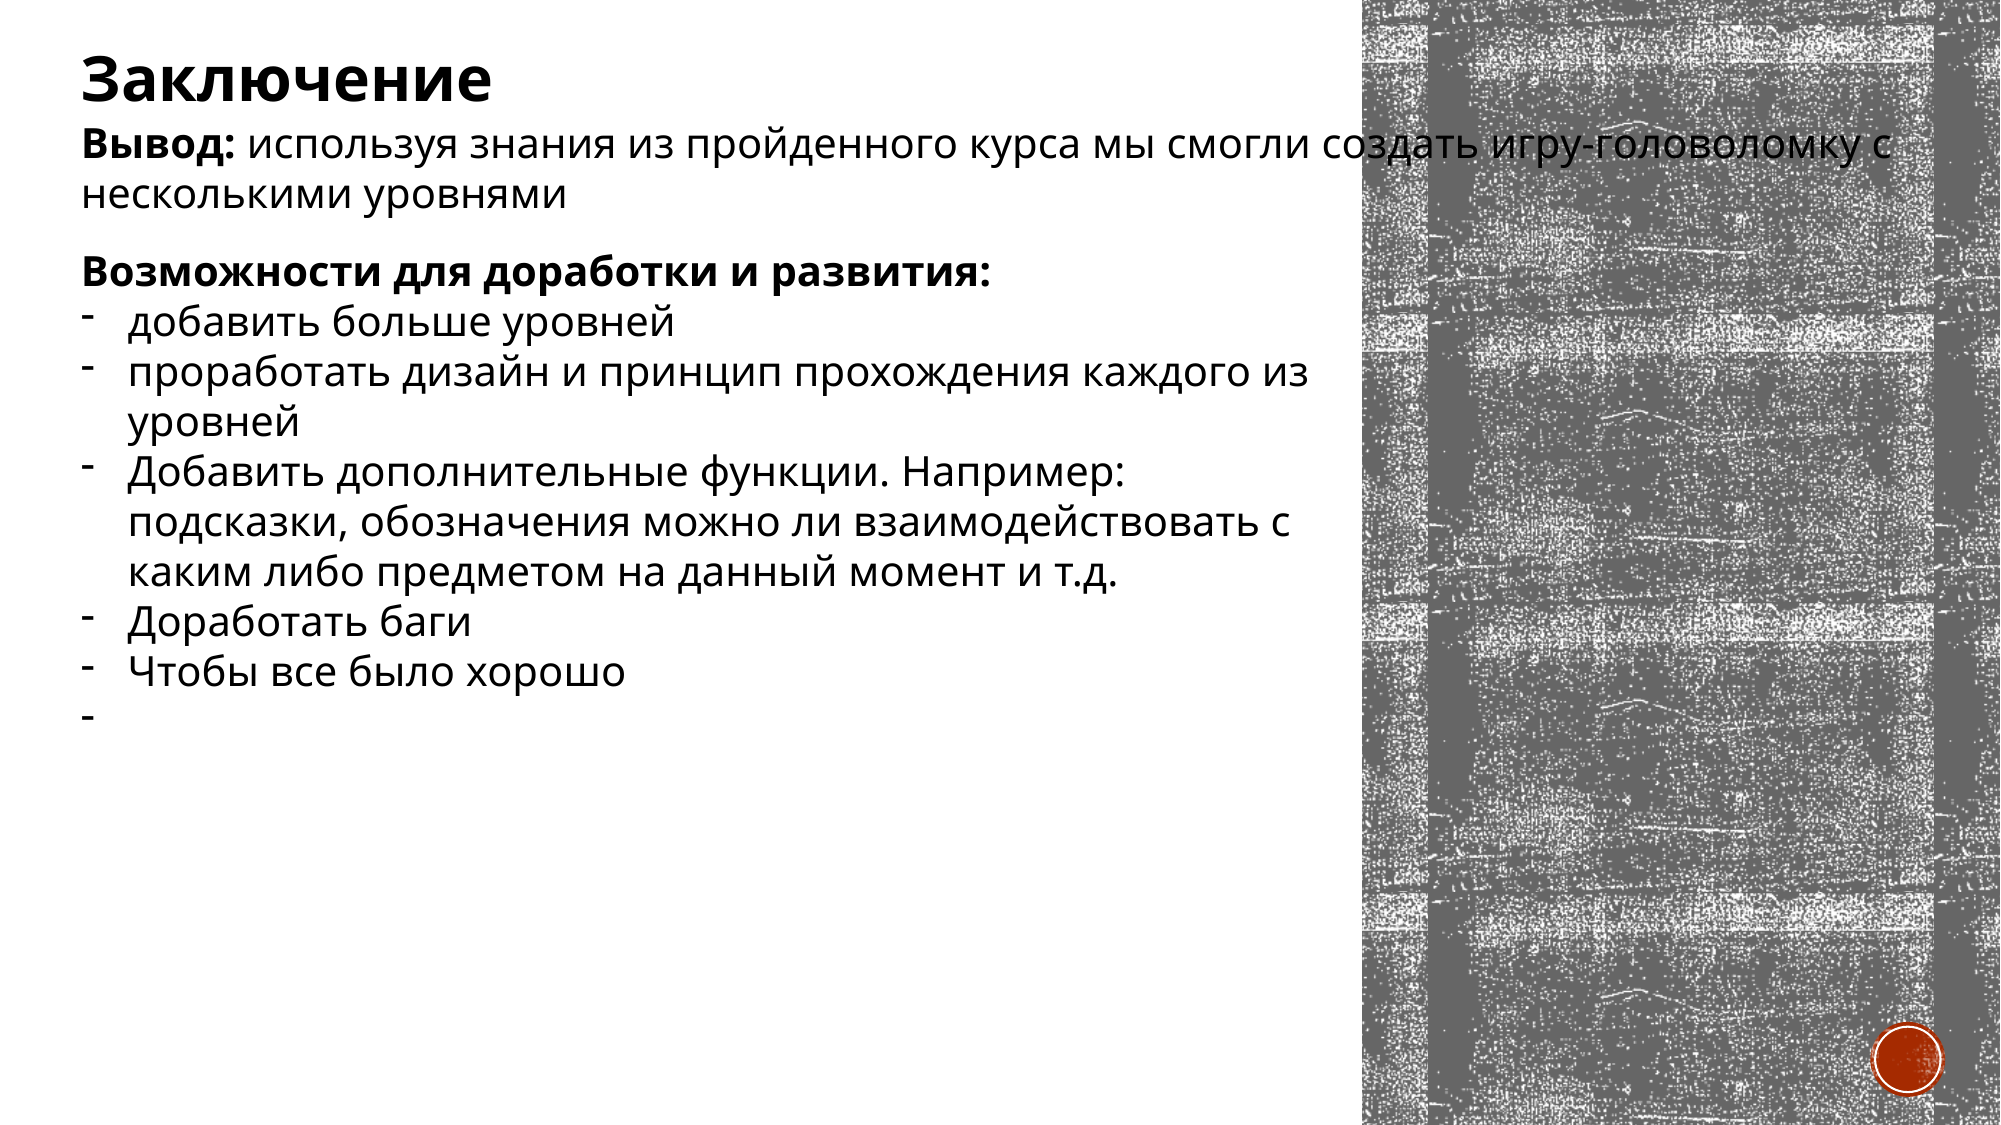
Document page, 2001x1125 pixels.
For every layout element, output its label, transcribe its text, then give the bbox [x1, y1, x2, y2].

text_box Вывод: используя знания из пройденного курса мы смогли создать игру-головоломку с несколькими уровнями [66, 109, 1934, 225]
text_box Заключение [66, 31, 1066, 109]
text_box Возможности для доработки и развития: добавить больше уровней проработать дизайн и принцип прохождения каждого из уровней Добавить дополнительные функции. Например: подсказки, обозначения можно ли взаимодействовать с каким либо предметом на данный момент и т.д. Доработать баги Чтобы все было хорошо [66, 237, 1350, 798]
